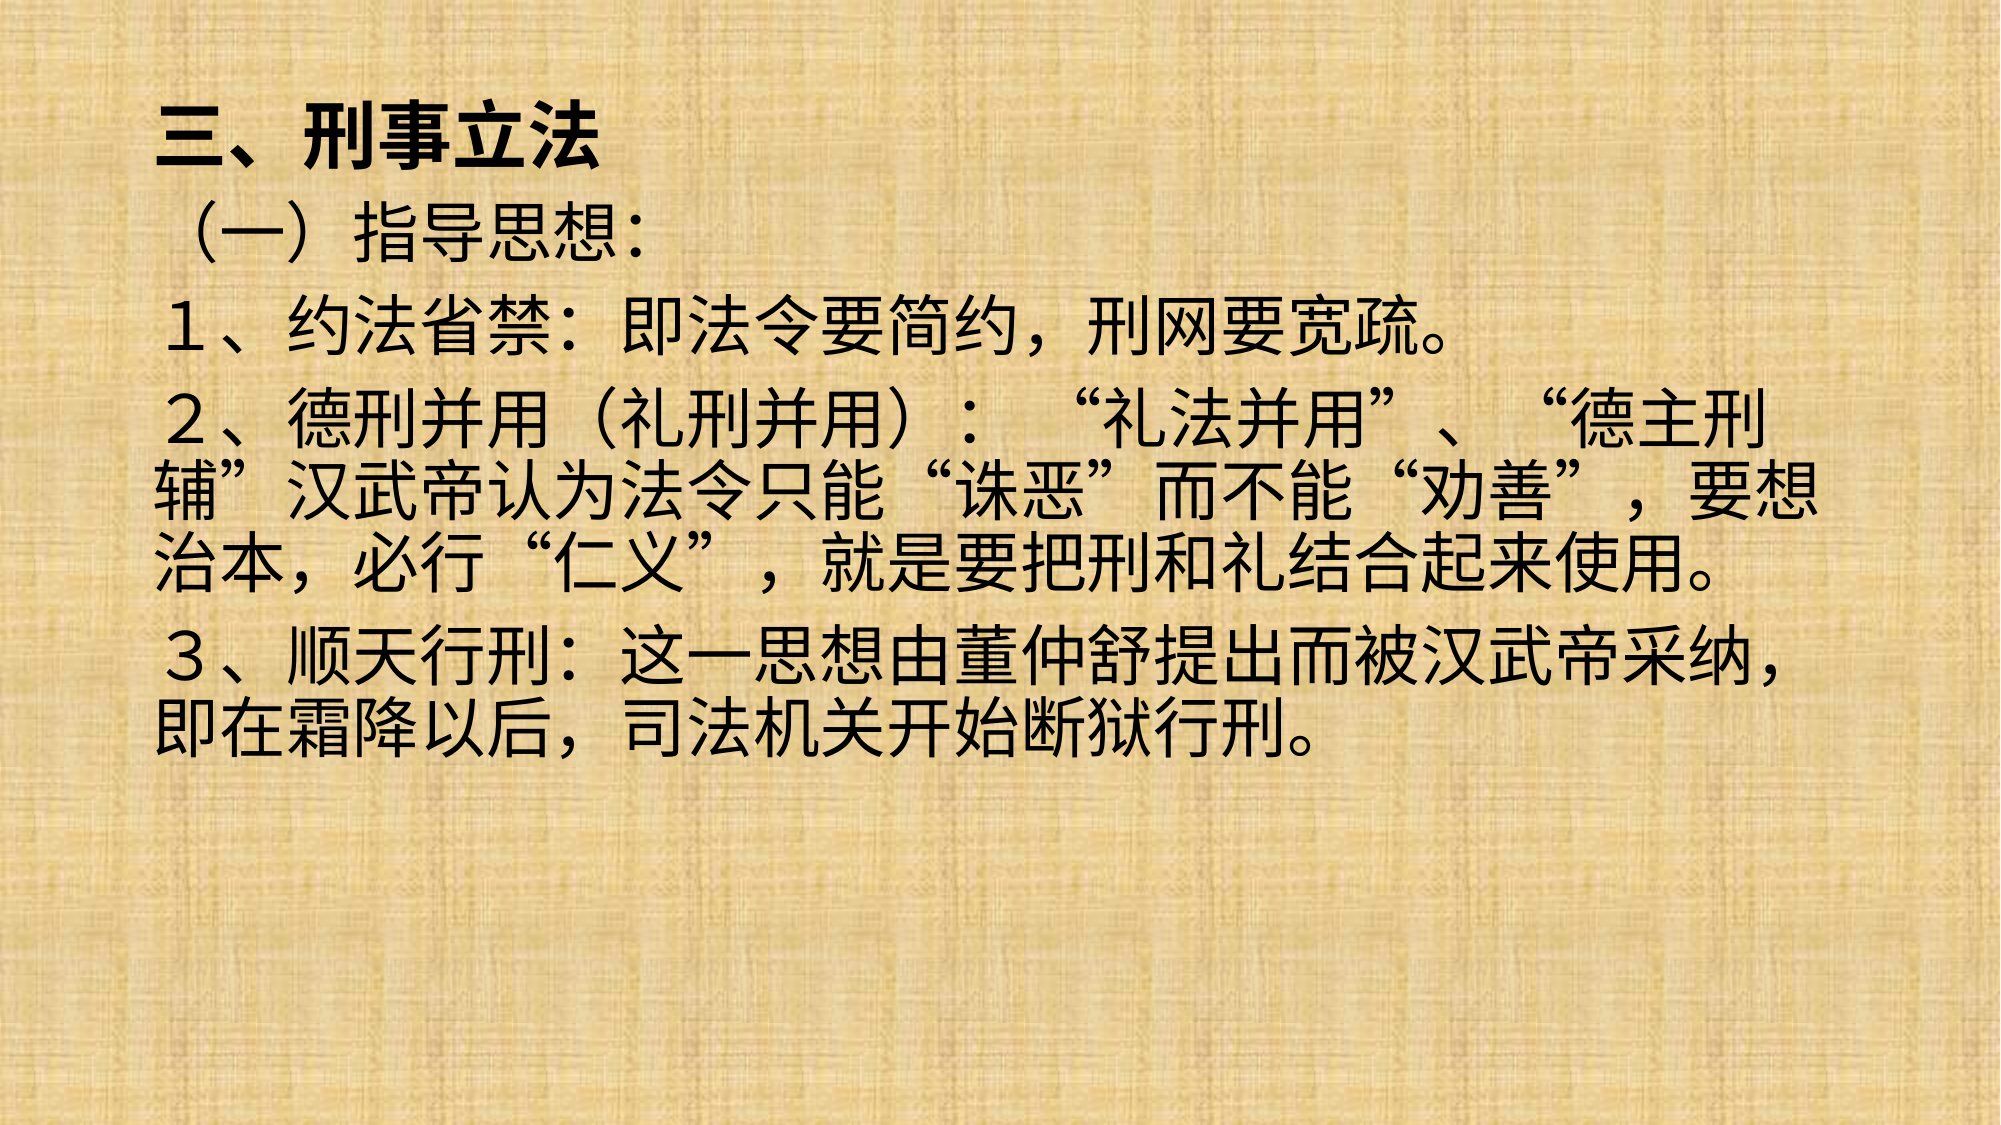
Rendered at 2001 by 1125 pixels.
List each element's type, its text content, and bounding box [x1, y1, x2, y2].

list 三、刑事立法 （一）指导思想： １、约法省禁：即法令要简约，刑网要宽疏。 ２、德刑并用（礼刑并用）： “礼法并用”、“德主刑辅”汉武帝认为法令只能“诛恶”而不能“劝善”，要想治本，必行“仁义”，就是要把刑和礼结合起来使用。 ３、顺天行刑：这一思想由董仲舒提出而被汉武帝采纳， 即在霜降以后，司法机关开始断狱行刑。 [137, 91, 1863, 1014]
picture [0, 0, 2001, 1125]
